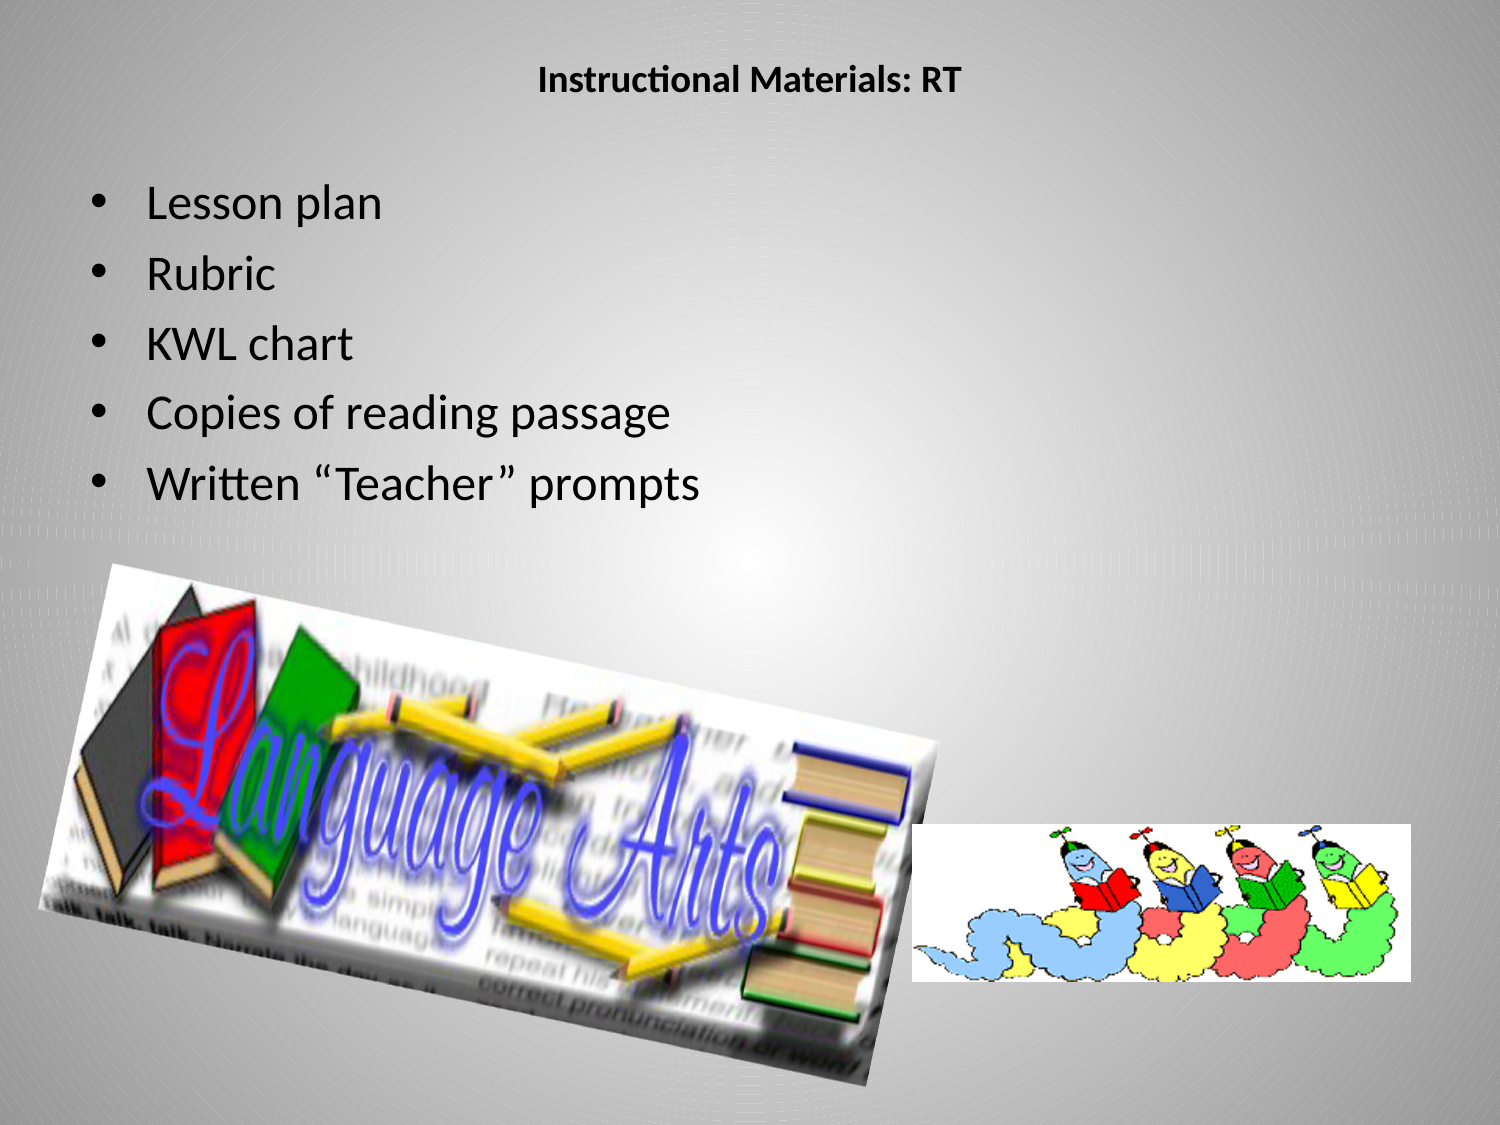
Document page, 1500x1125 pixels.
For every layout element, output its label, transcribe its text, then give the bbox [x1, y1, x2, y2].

list Lesson plan Rubric KWL chart Copies of reading passage Written “Teacher” prompts [75, 162, 1425, 1075]
title Instructional Materials: RT [75, 0, 1425, 150]
picture [39, 565, 1412, 1086]
